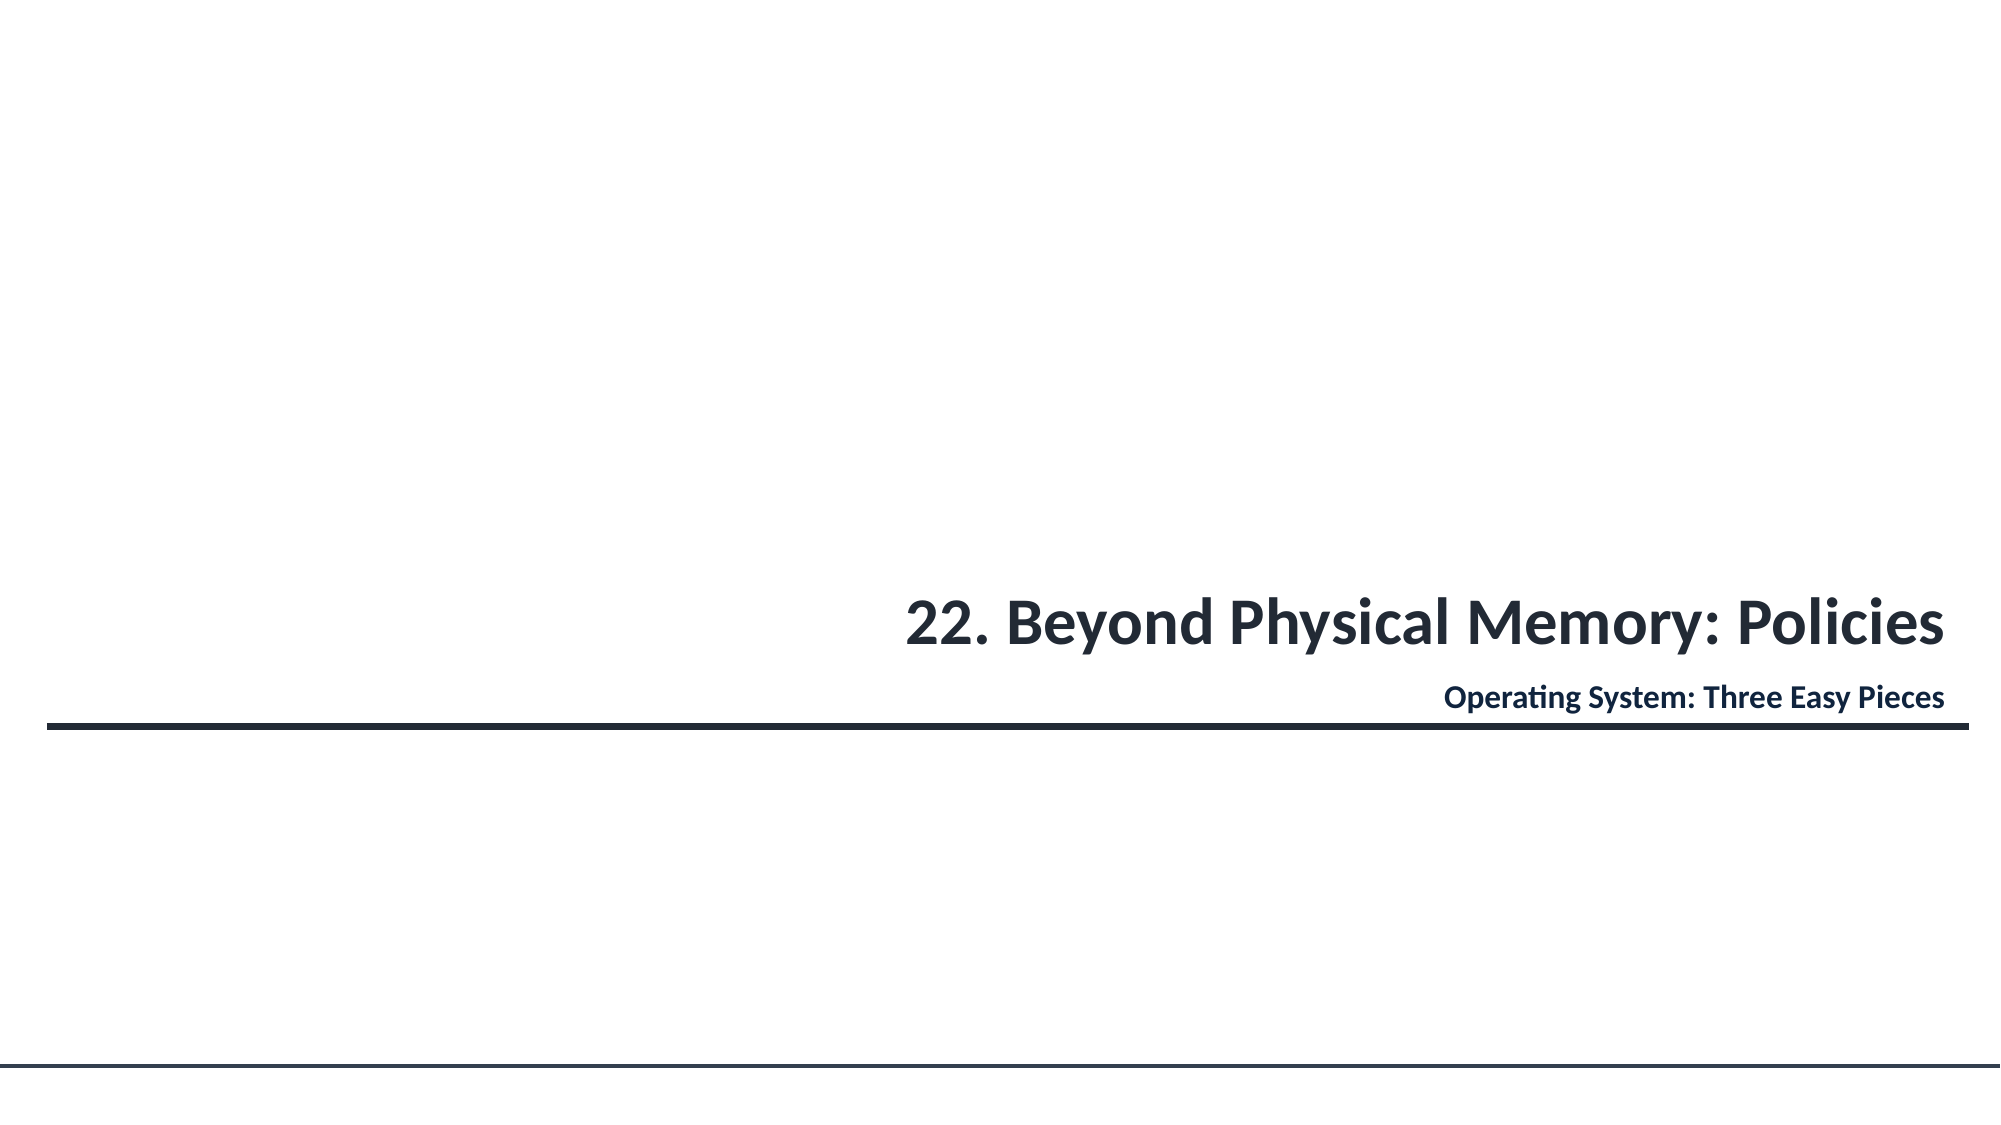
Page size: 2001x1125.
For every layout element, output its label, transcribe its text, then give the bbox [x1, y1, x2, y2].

list 22. Beyond Physical Memory: Policies Operating System: Three Easy Pieces [195, 476, 1961, 723]
